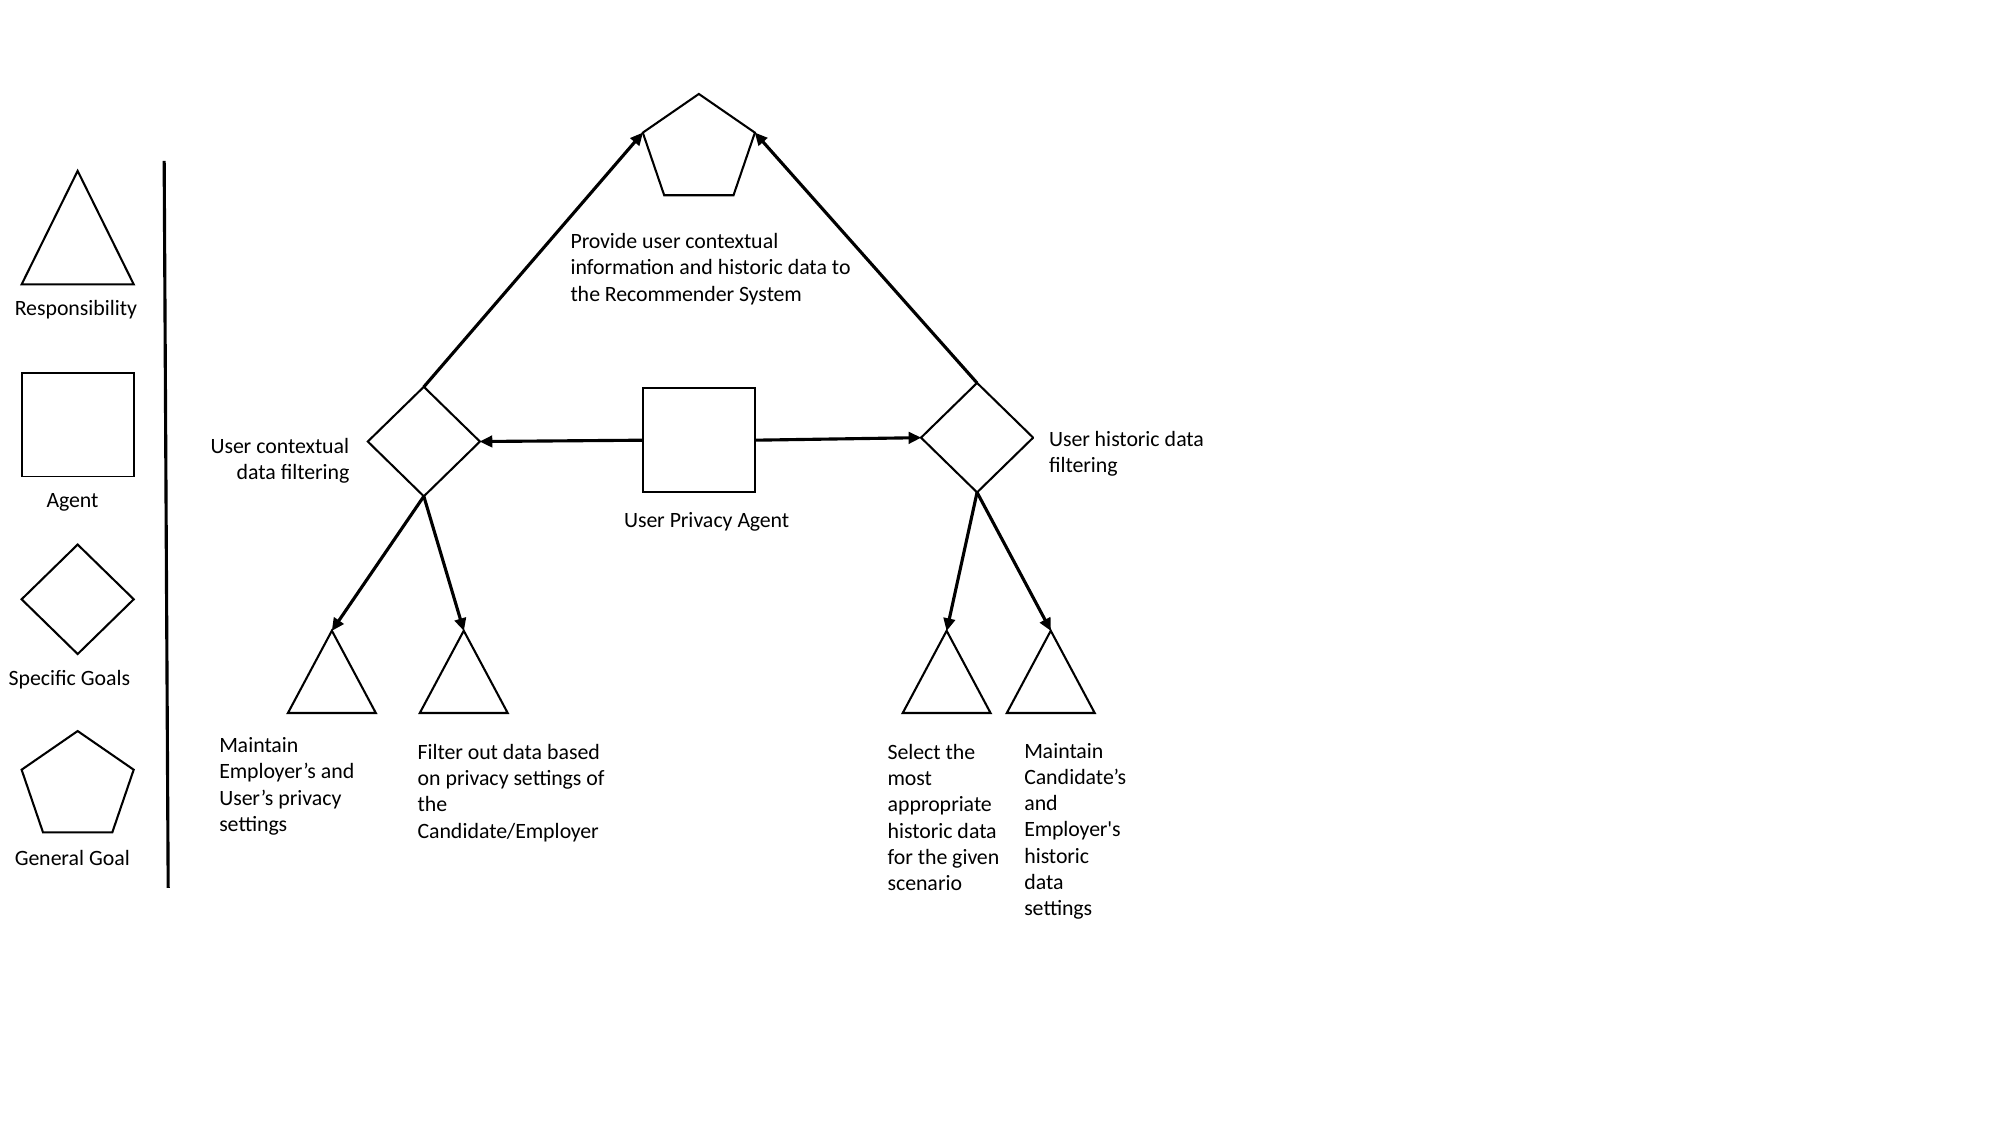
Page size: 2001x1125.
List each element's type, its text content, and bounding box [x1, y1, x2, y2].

text_box User Privacy Agent [609, 498, 824, 540]
text_box Filter out data based on privacy settings of the Candidate/Employer [402, 730, 621, 850]
text_box User historic data filtering [1034, 416, 1236, 484]
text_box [423, 132, 643, 387]
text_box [164, 160, 169, 888]
text_box Specific Goals [0, 656, 153, 698]
text_box Agent [0, 477, 160, 519]
text_box User contextual data filtering [187, 424, 365, 492]
text_box [286, 630, 378, 715]
text_box Provide user contextual information and historic data to the Recommender System [643, 219, 754, 313]
text_box Maintain Candidate’s and Employer's historic data settings [1009, 728, 1147, 928]
text_box [366, 387, 480, 496]
text_box [20, 729, 135, 834]
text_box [754, 437, 921, 441]
text_box [1005, 628, 1097, 715]
text_box Maintain Employer’s and User’s privacy settings [204, 723, 406, 844]
text_box [21, 372, 135, 477]
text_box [754, 132, 978, 383]
text_box Select the most appropriate historic data for the given scenario [872, 730, 1009, 903]
text_box [900, 629, 993, 715]
text_box [418, 630, 510, 715]
text_box [642, 387, 756, 493]
text_box [19, 168, 136, 286]
text_box [641, 92, 756, 197]
text_box General Goal [0, 836, 160, 878]
text_box [20, 543, 136, 656]
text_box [977, 492, 1051, 631]
text_box Responsibility [0, 286, 160, 328]
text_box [946, 492, 977, 631]
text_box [331, 496, 423, 631]
text_box [920, 383, 1034, 492]
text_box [423, 496, 464, 631]
